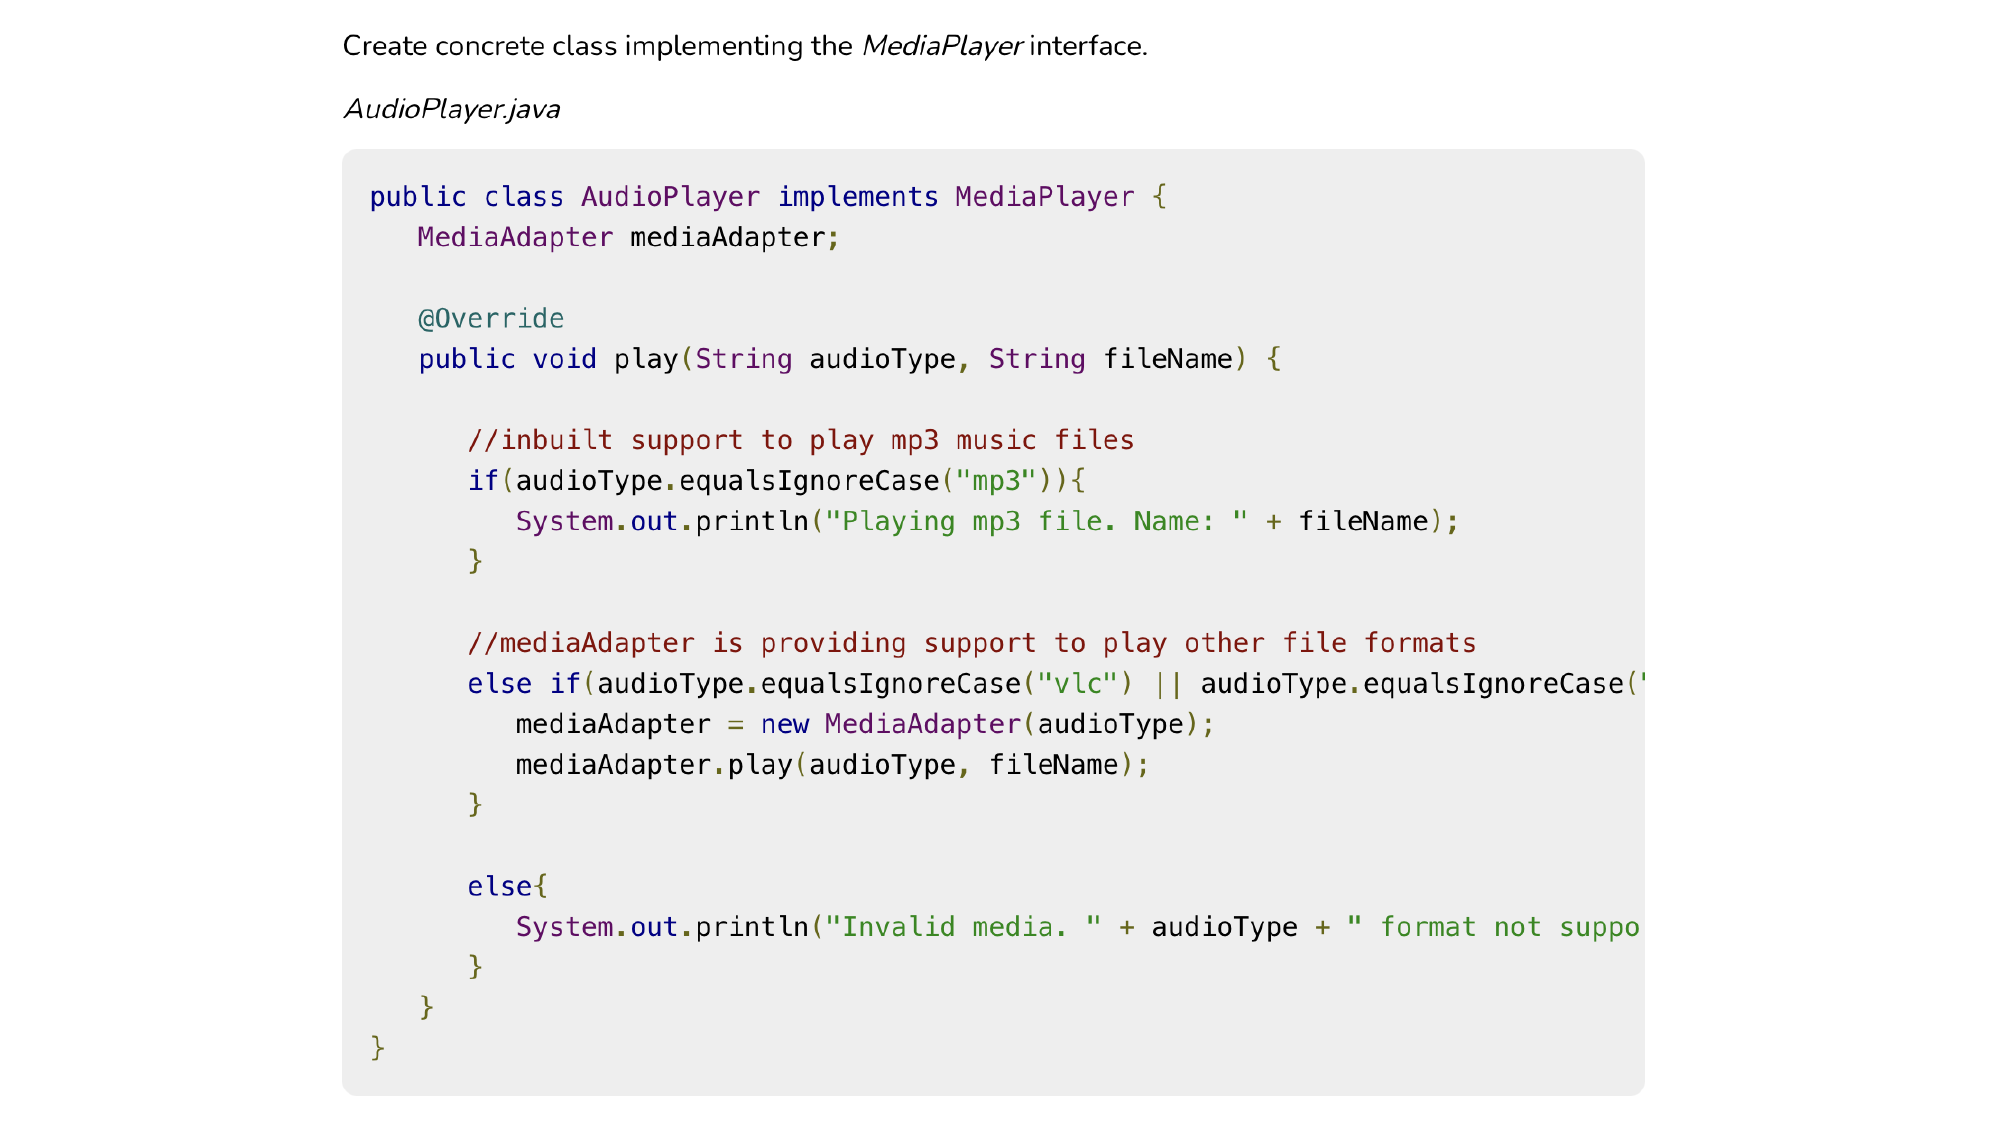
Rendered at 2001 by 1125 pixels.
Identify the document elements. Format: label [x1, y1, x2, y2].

picture [331, 7, 1659, 1125]
